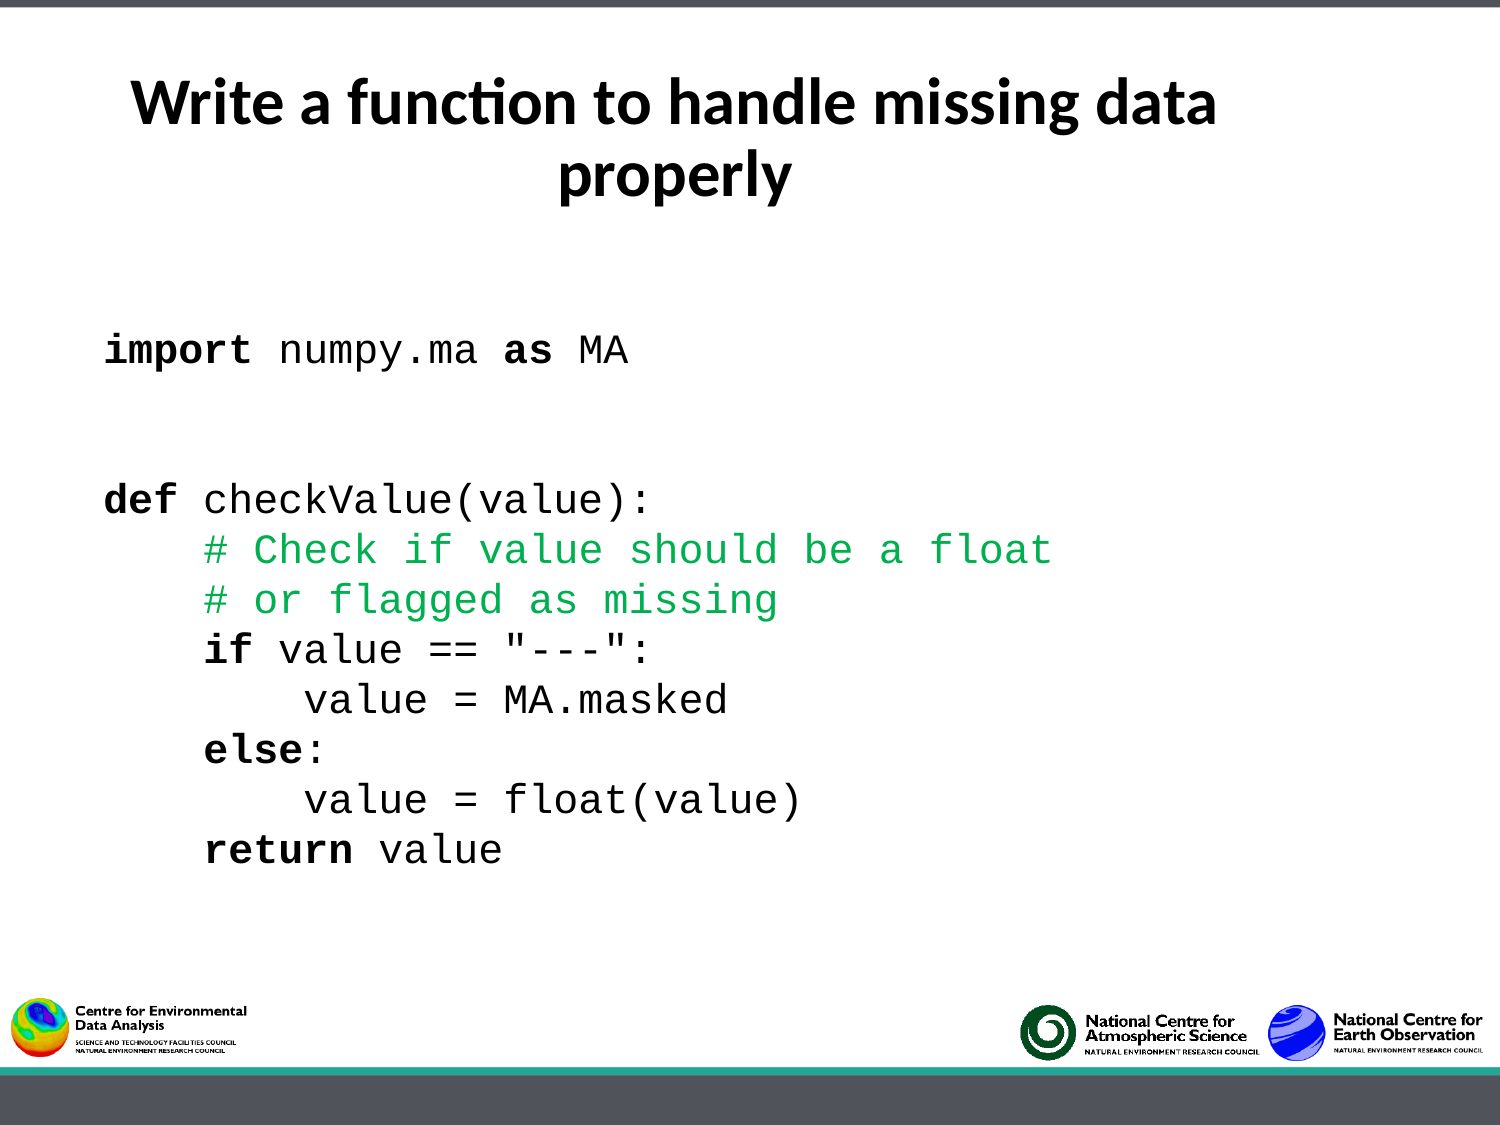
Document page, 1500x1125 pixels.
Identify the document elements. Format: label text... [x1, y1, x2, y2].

text_box import numpy.ma as MA def checkValue(value): # Check if value should be a float # or flagged as missing if value == "---": value = MA.masked else: value = float(value) return value [88, 314, 1436, 880]
picture [0, 0, 1500, 1125]
title Write a function to handle missing data properly [0, 45, 1350, 233]
